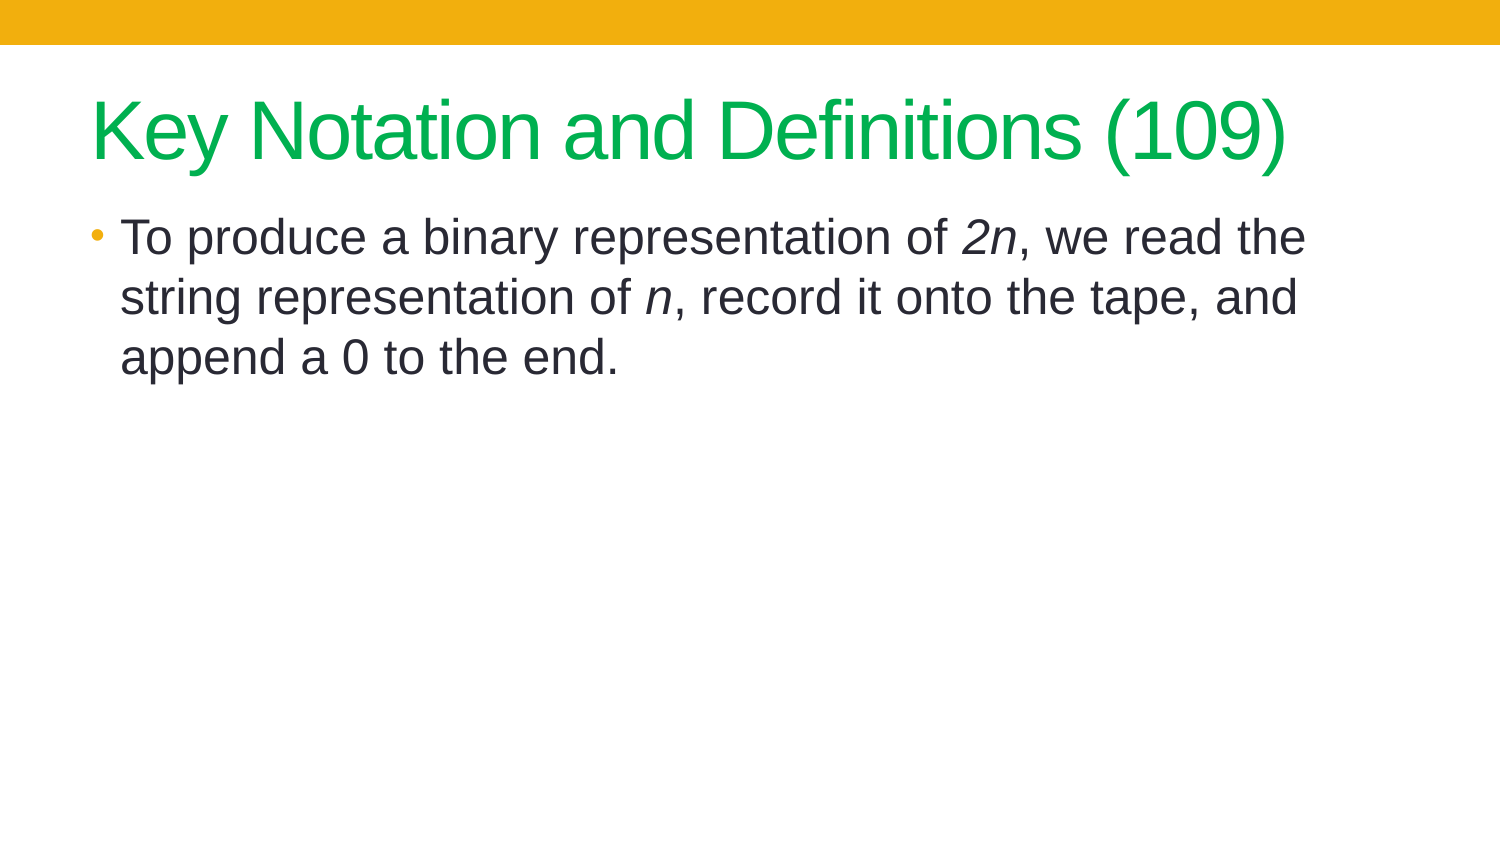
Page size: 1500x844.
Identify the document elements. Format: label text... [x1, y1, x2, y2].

list To produce a binary representation of 2n, we read the string representation of n, record it onto the tape, and append a 0 to the end. [75, 196, 1425, 778]
title Key Notation and Definitions (109) [75, 65, 1425, 188]
